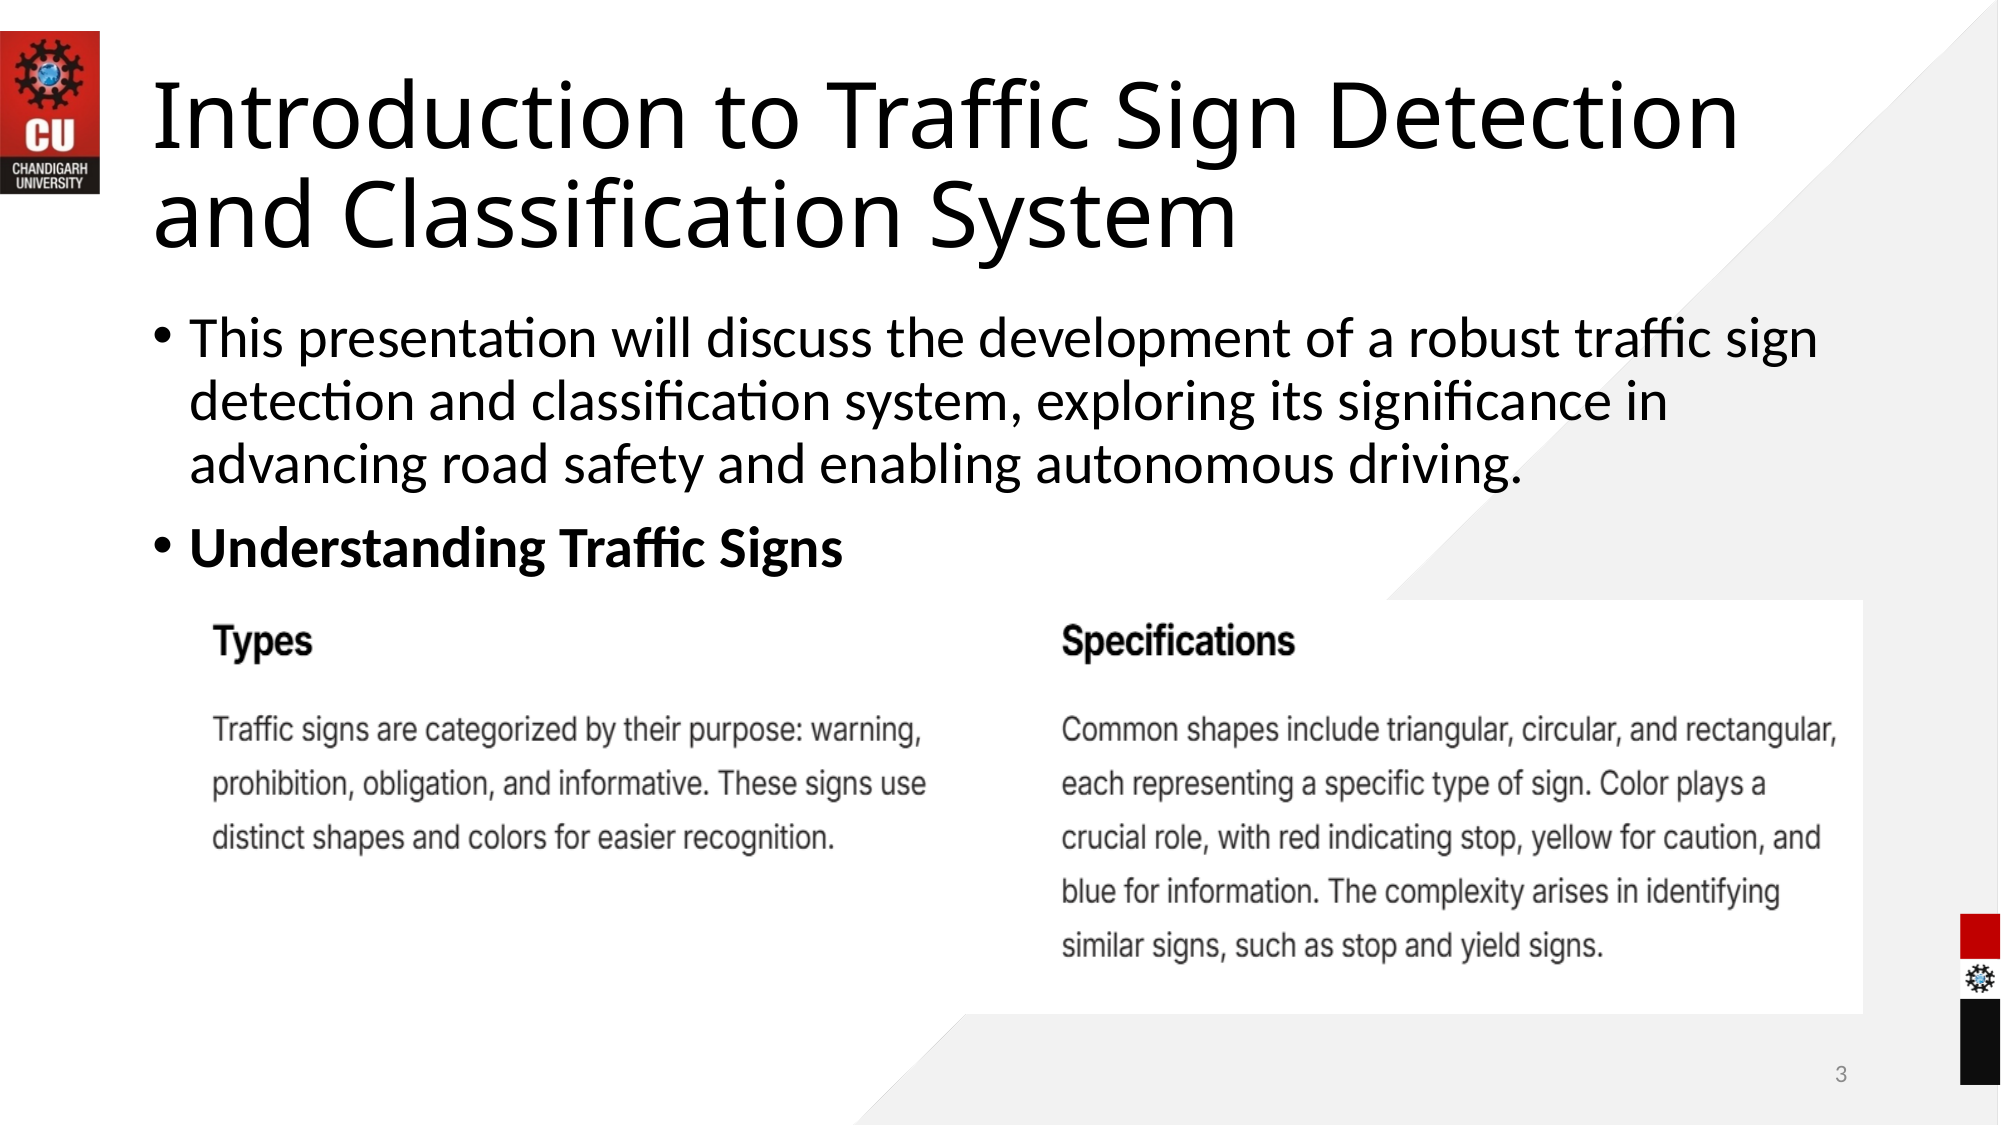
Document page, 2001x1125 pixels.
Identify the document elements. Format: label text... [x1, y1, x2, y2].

slide_number 3 [1412, 1042, 1863, 1103]
title Introduction to Traffic Sign Detection and Classification System [137, 59, 1863, 278]
picture [0, 0, 2001, 1125]
list This presentation will discuss the development of a robust traffic sign detection and classification system, exploring its significance in advancing road safety and enabling autonomous driving. Understanding Traffic Signs [137, 299, 1863, 1014]
